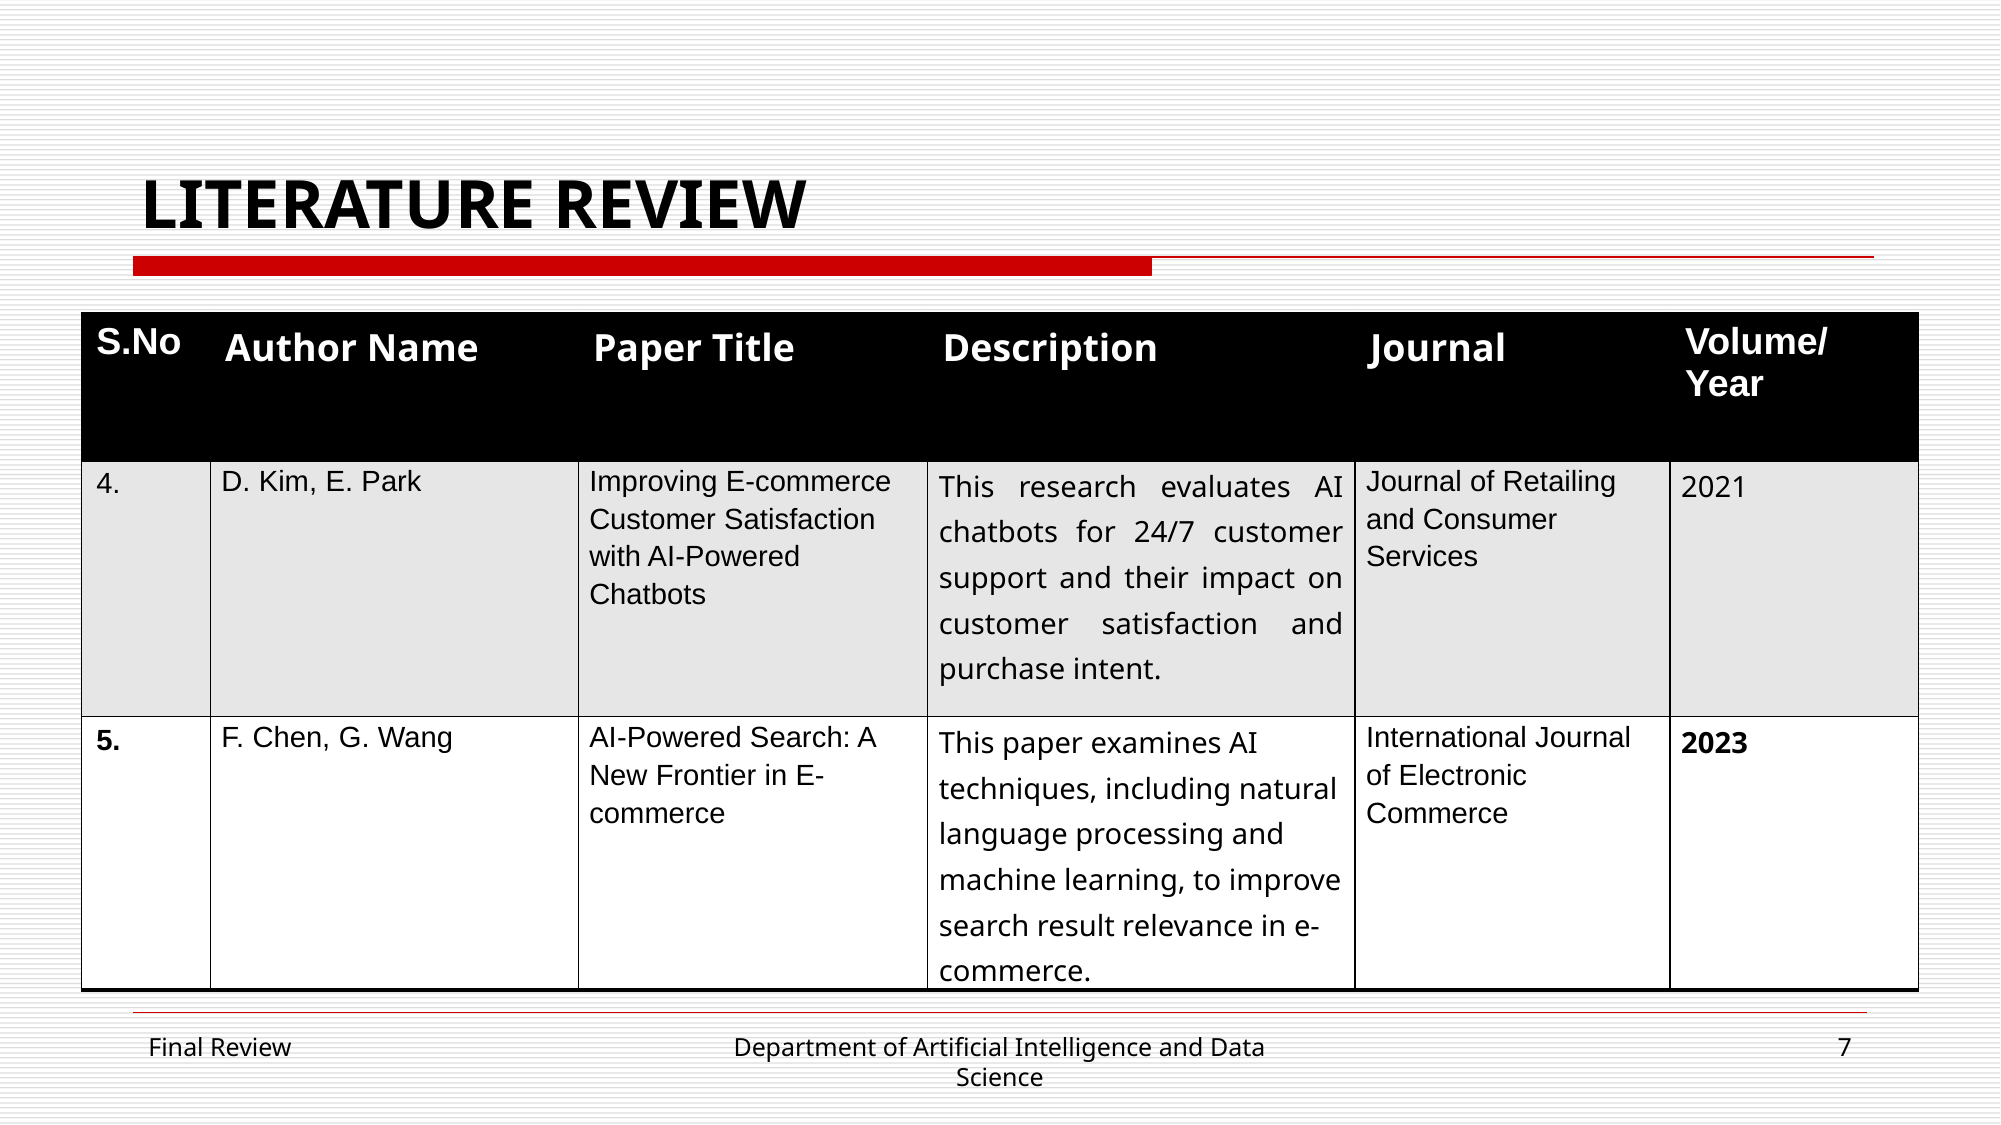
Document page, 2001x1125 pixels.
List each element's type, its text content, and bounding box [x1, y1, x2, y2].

table_cell F. Chen, G. Wang [211, 717, 578, 988]
table_cell D. Kim, E. Park [211, 462, 578, 716]
table_cell International Journal of Electronic Commerce [1356, 717, 1669, 988]
table_cell This paper examines AI techniques, including natural language processing and machine learning, to improve search result relevance in e-commerce. [928, 717, 1354, 988]
table_cell 5. [82, 717, 210, 988]
table_header Journal [1356, 315, 1669, 458]
table_cell This research evaluates AI chatbots for 24/7 customer support and their impact on customer satisfaction and purchase intent. [928, 462, 1354, 716]
table_header Description [928, 315, 1354, 458]
table_cell 2023 [1671, 717, 1918, 988]
table_header Paper Title [579, 315, 927, 458]
table_cell Improving E-commerce Customer Satisfaction with AI-Powered Chatbots [579, 462, 927, 716]
picture [0, 0, 2001, 1125]
table_cell Journal of Retailing and Consumer Services [1356, 462, 1669, 716]
slide_number Final Review [133, 1024, 567, 1092]
table_header Author Name [211, 315, 578, 458]
footer Department of Artificial Intelligence and Data Science [683, 1024, 1317, 1103]
table_cell 2021 [1671, 462, 1918, 716]
table_cell 4. [82, 462, 210, 716]
slide_number 7 [1433, 1024, 1867, 1103]
title LITERATURE REVIEW [125, 50, 1876, 250]
table_header Volume/ Year [1671, 315, 1918, 458]
table_header S.No [82, 315, 210, 458]
table_cell AI-Powered Search: A New Frontier in E-commerce [579, 717, 927, 988]
